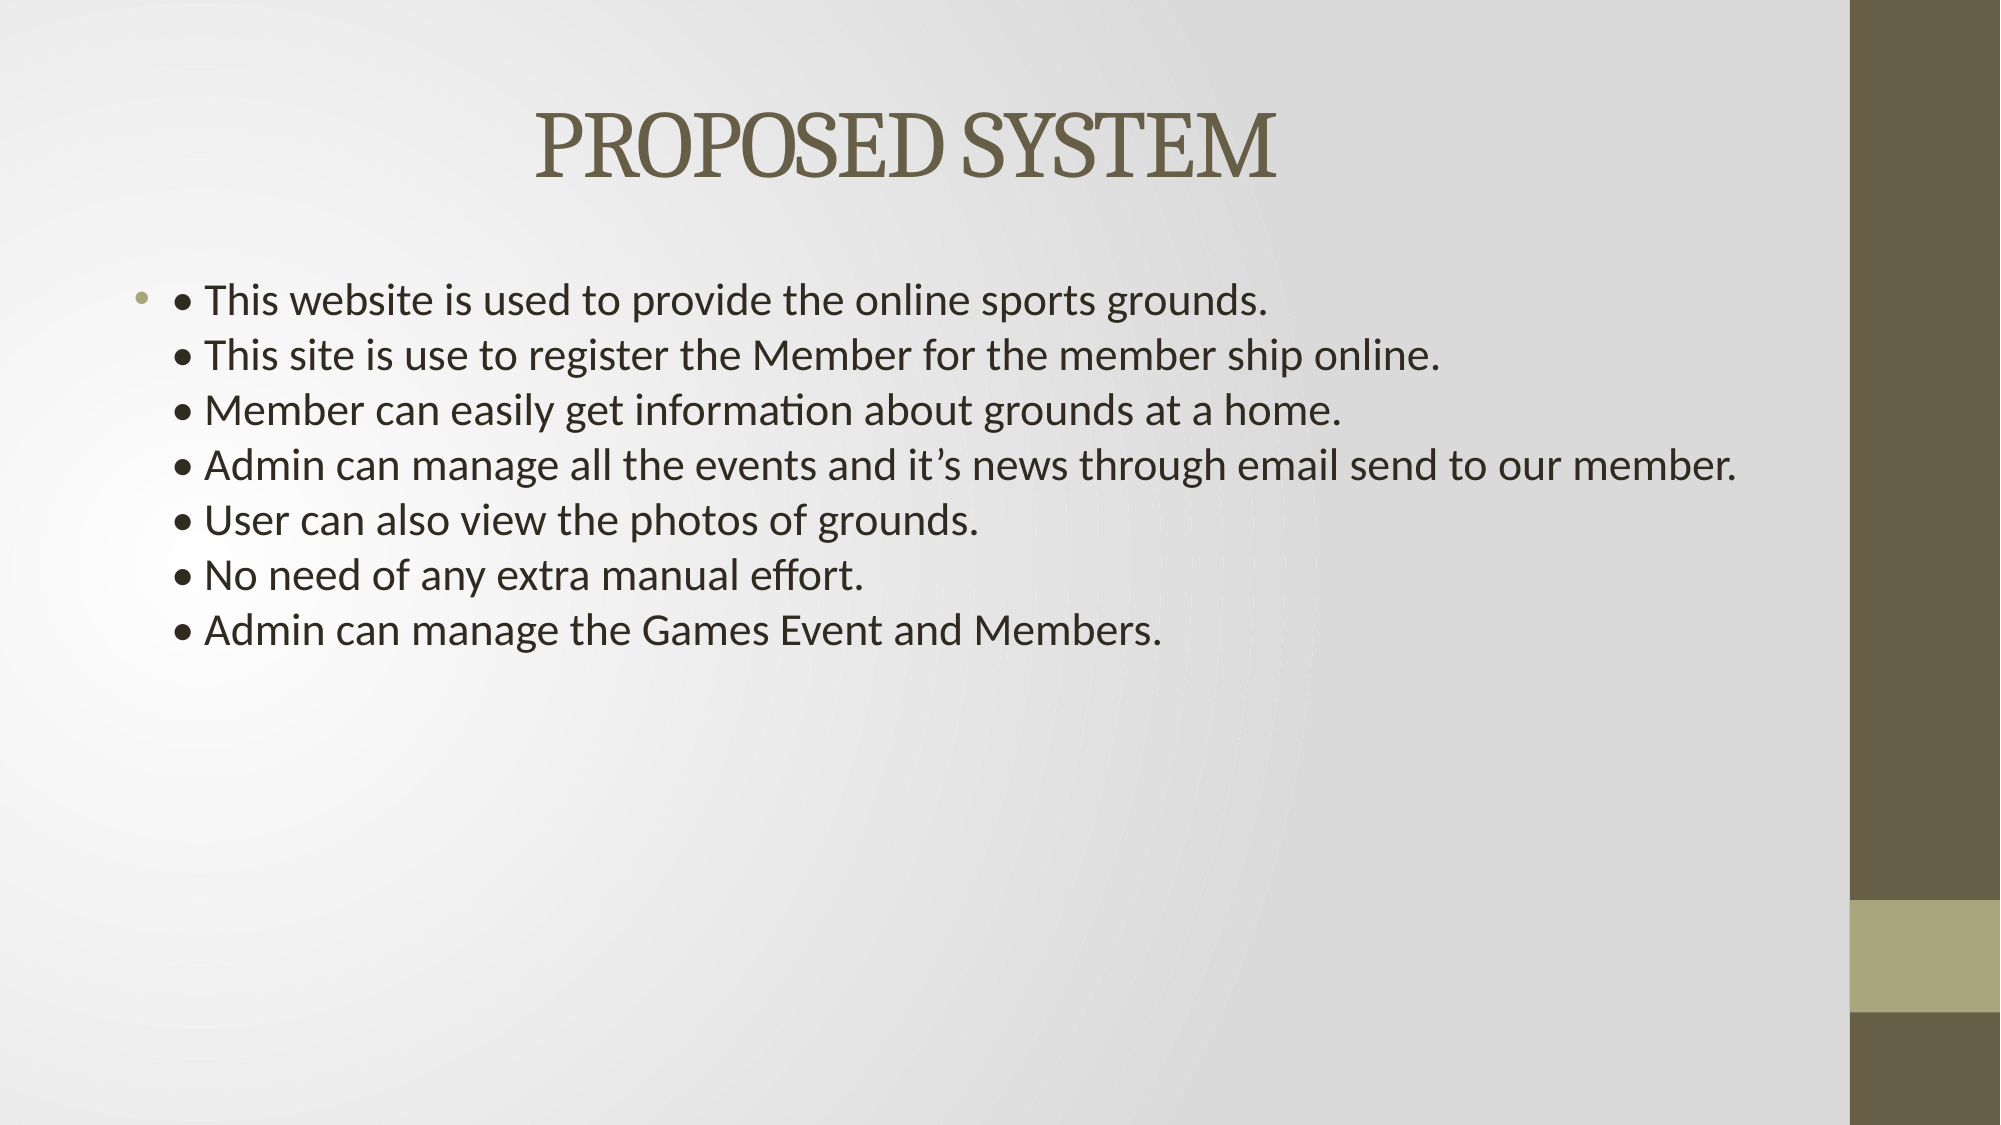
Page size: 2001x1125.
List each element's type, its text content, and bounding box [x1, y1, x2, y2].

list • This website is used to provide the online sports grounds. • This site is use to register the Member for the member ship online. • Member can easily get information about grounds at a home. • Admin can manage all the events and it’s news through email send to our member. • User can also view the photos of grounds. • No need of any extra manual effort. • Admin can manage the Games Event and Members. [99, 262, 1767, 1050]
title PROPOSED SYSTEM [99, 45, 1767, 233]
